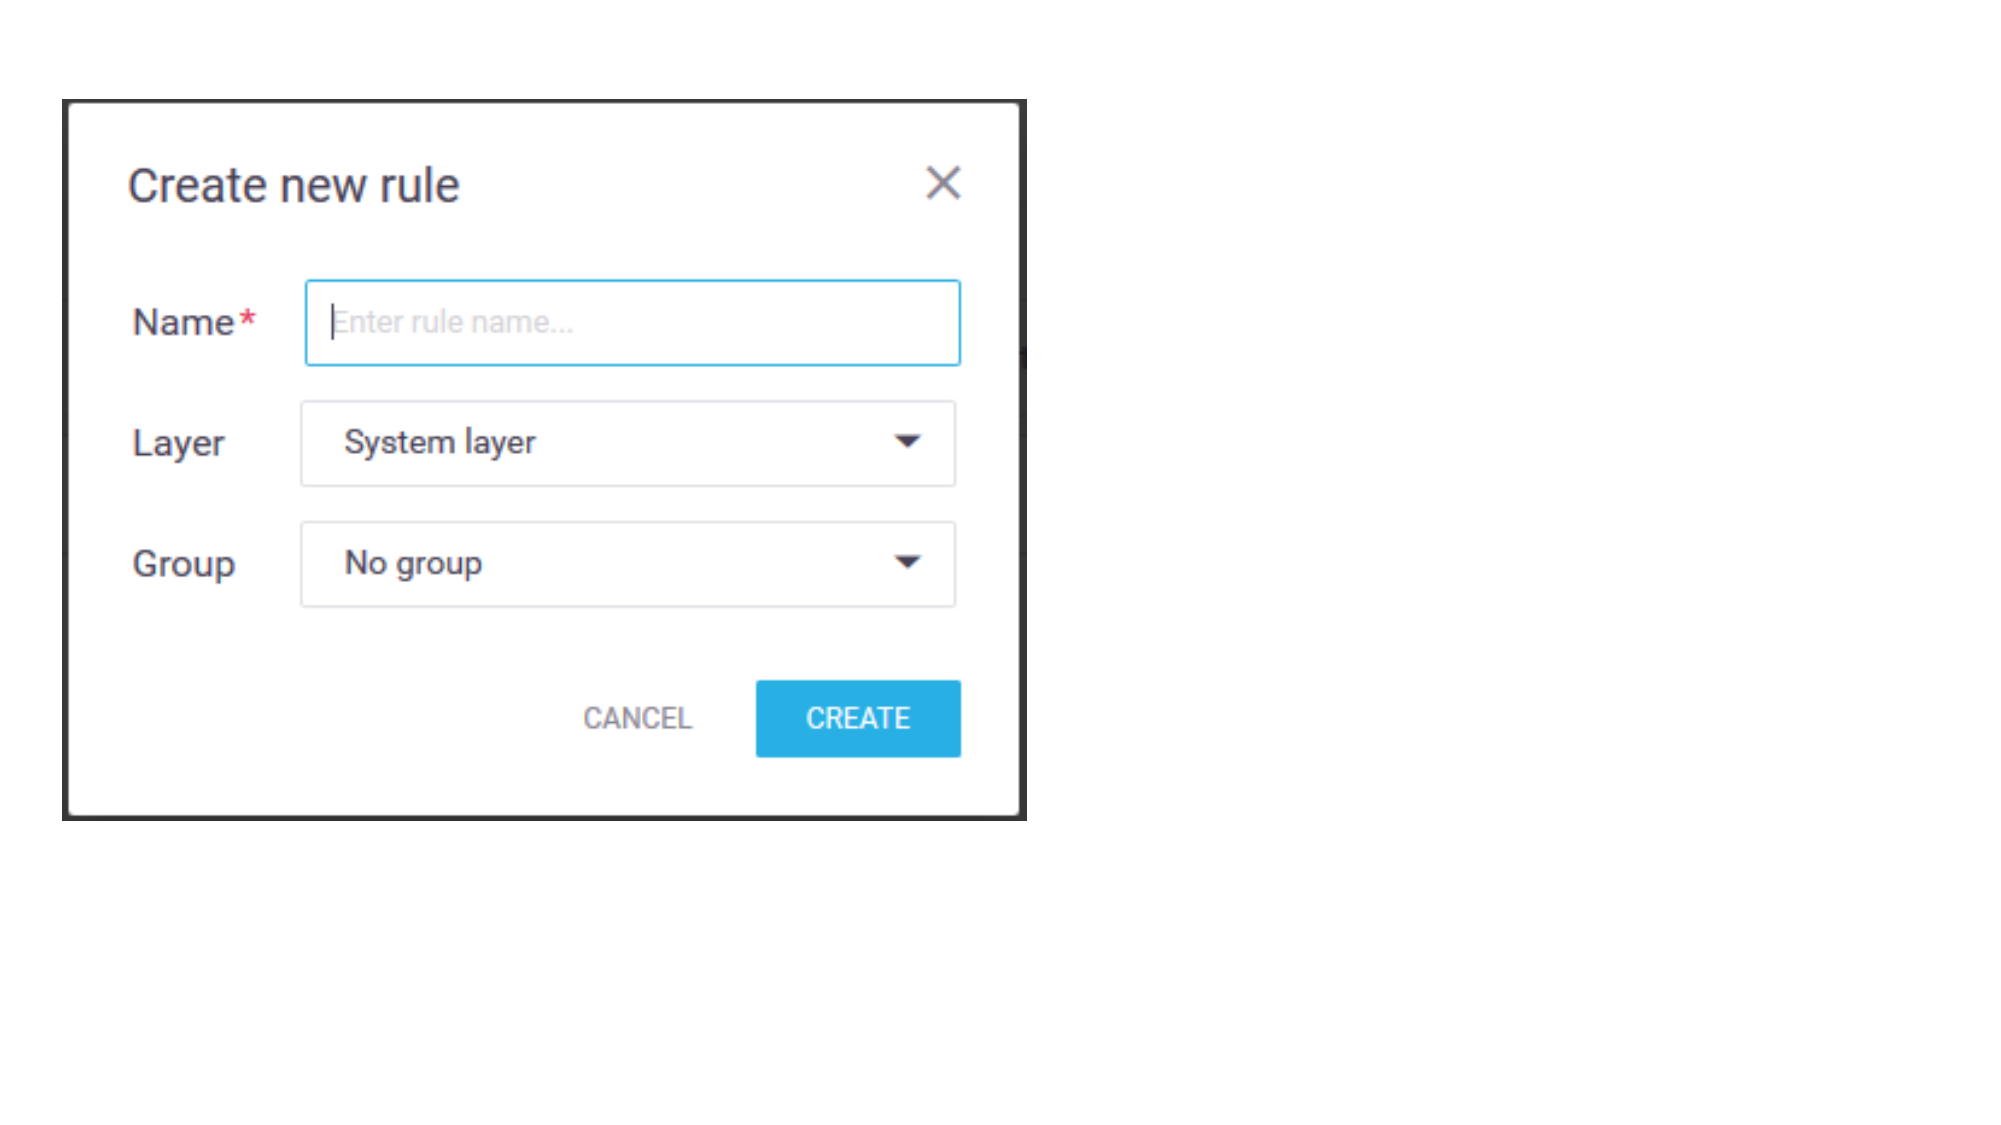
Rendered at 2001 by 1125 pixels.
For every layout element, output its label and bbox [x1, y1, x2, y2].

picture [62, 99, 1027, 821]
